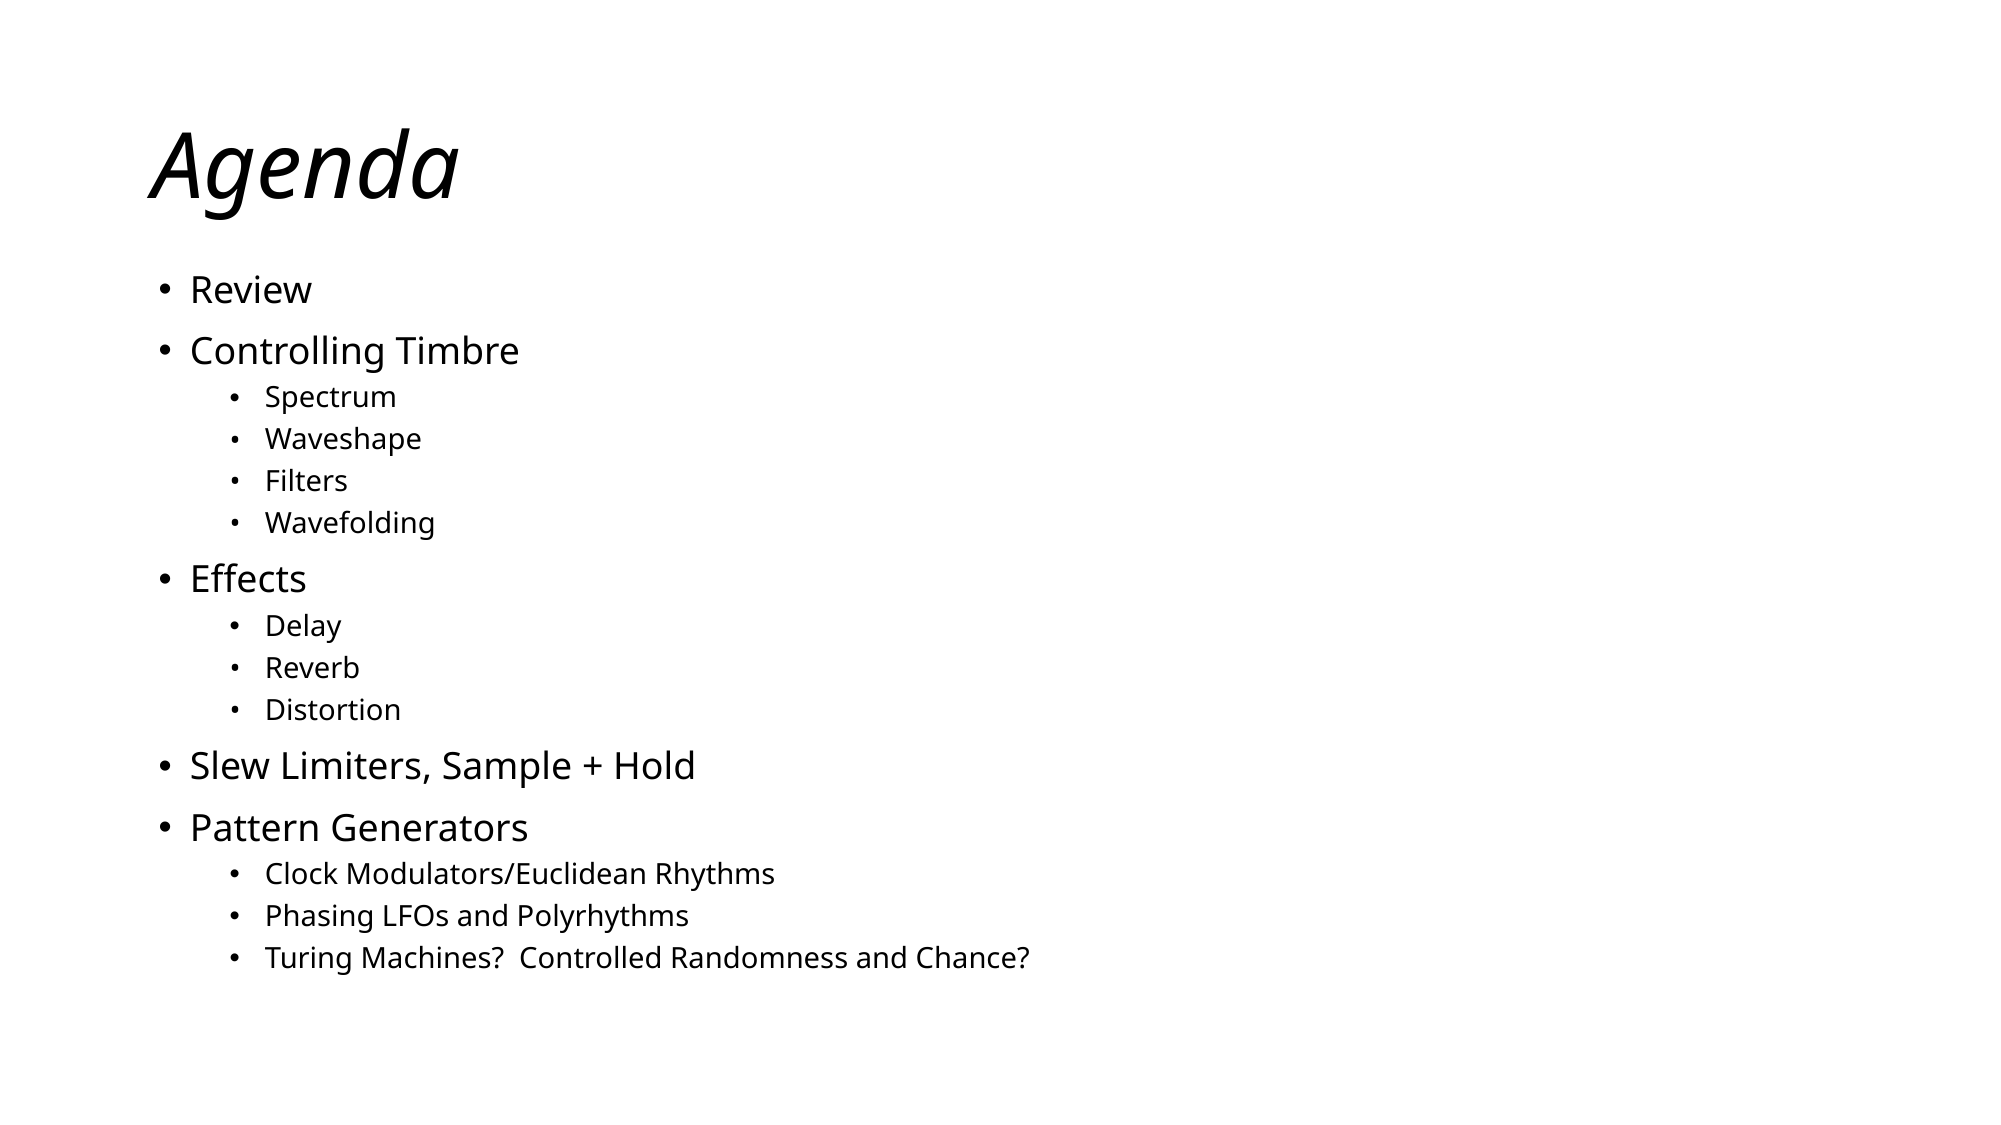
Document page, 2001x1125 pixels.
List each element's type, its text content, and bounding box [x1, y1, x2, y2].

list Review Controlling Timbre Spectrum Waveshape Filters Wavefolding Effects Delay Reverb Distortion Slew Limiters, Sample + Hold Pattern Generators Clock Modulators/Euclidean Rhythms Phasing LFOs and Polyrhythms Turing Machines? Controlled Randomness and Chance? [137, 263, 1863, 966]
title Agenda [137, 59, 1863, 263]
